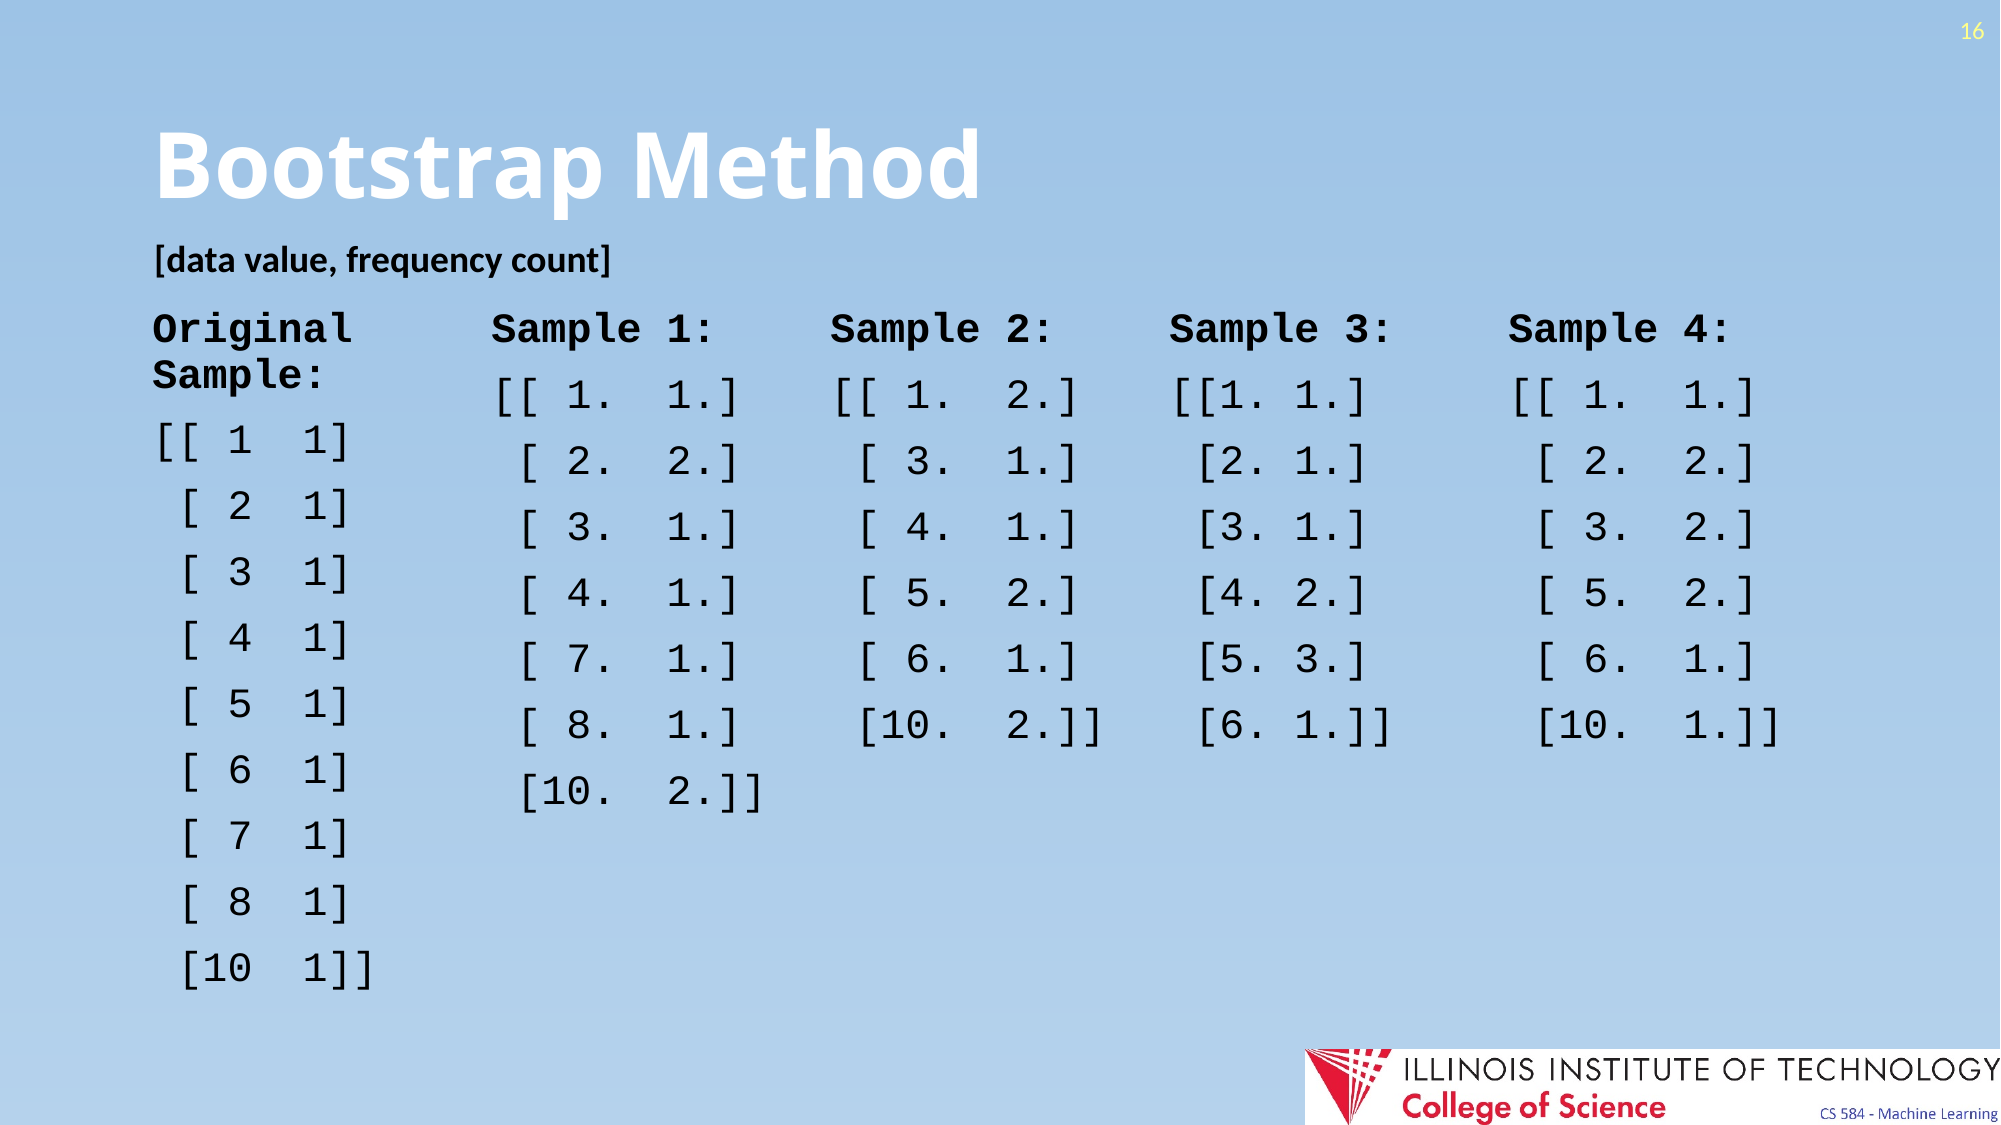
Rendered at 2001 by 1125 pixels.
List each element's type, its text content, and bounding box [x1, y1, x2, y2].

list Original Sample: [[ 1 1] [ 2 1] [ 3 1] [ 4 1] [ 5 1] [ 6 1] [ 7 1] [ 8 1] [10 1]] Sample 1: [[ 1. 1.] [ 2. 2.] [ 3. 1.] [ 4. 1.] [ 7. 1.] [ 8. 1.] [10. 2.]] Sample 2: [[ 1. 2.] [ 3. 1.] [ 4. 1.] [ 5. 2.] [ 6. 1.] [10. 2.]] Sample 3: [[1. 1.] [2. 1.] [3. 1.] [4. 2.] [5. 3.] [6. 1.]] Sample 4: [[ 1. 1.] [ 2. 2.] [ 3. 2.] [ 5. 2.] [ 6. 1.] [10. 1.]] [137, 299, 1863, 1014]
title Bootstrap Method [137, 59, 1863, 278]
text_box [data value, frequency count] [139, 227, 628, 288]
picture [1305, 1049, 2000, 1125]
slide_number 16 [1550, 0, 2000, 60]
